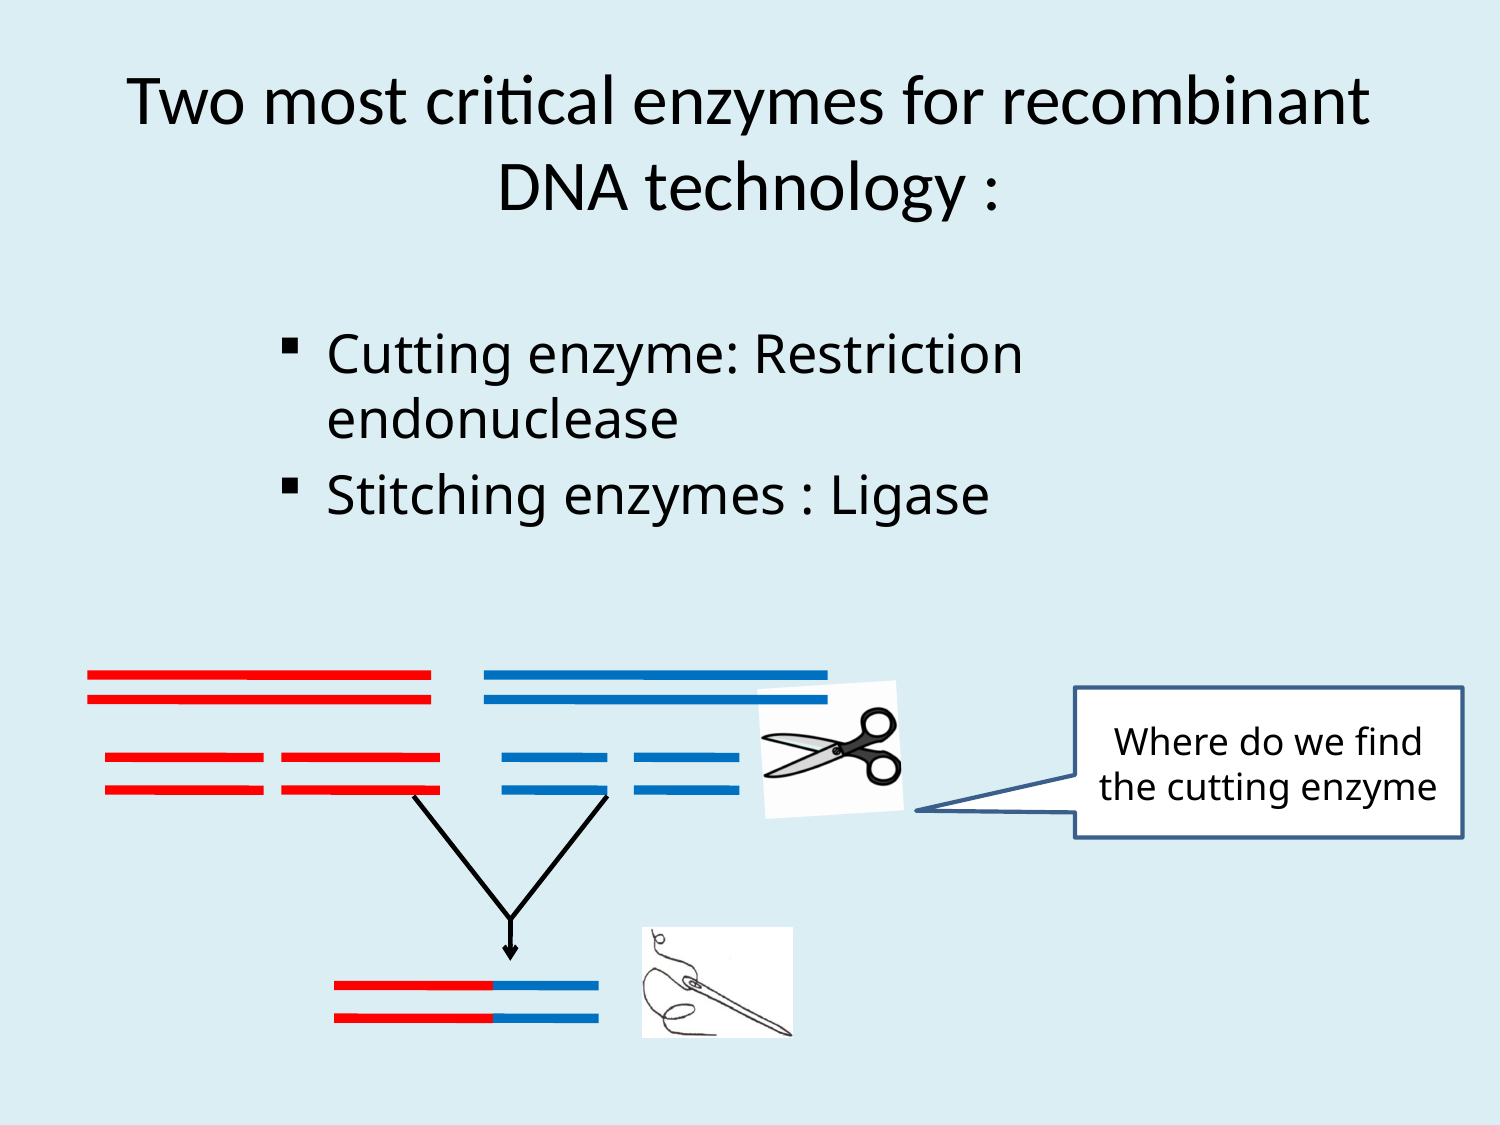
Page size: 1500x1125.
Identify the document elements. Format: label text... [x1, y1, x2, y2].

title Two most critical enzymes for recombinant DNA technology : [75, 45, 1425, 233]
list Cutting enzyme: Restriction endonuclease Stitching enzymes : Ligase [262, 312, 1138, 538]
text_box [87, 674, 901, 1038]
text_box Where do we find the cutting enzyme [913, 685, 1465, 840]
